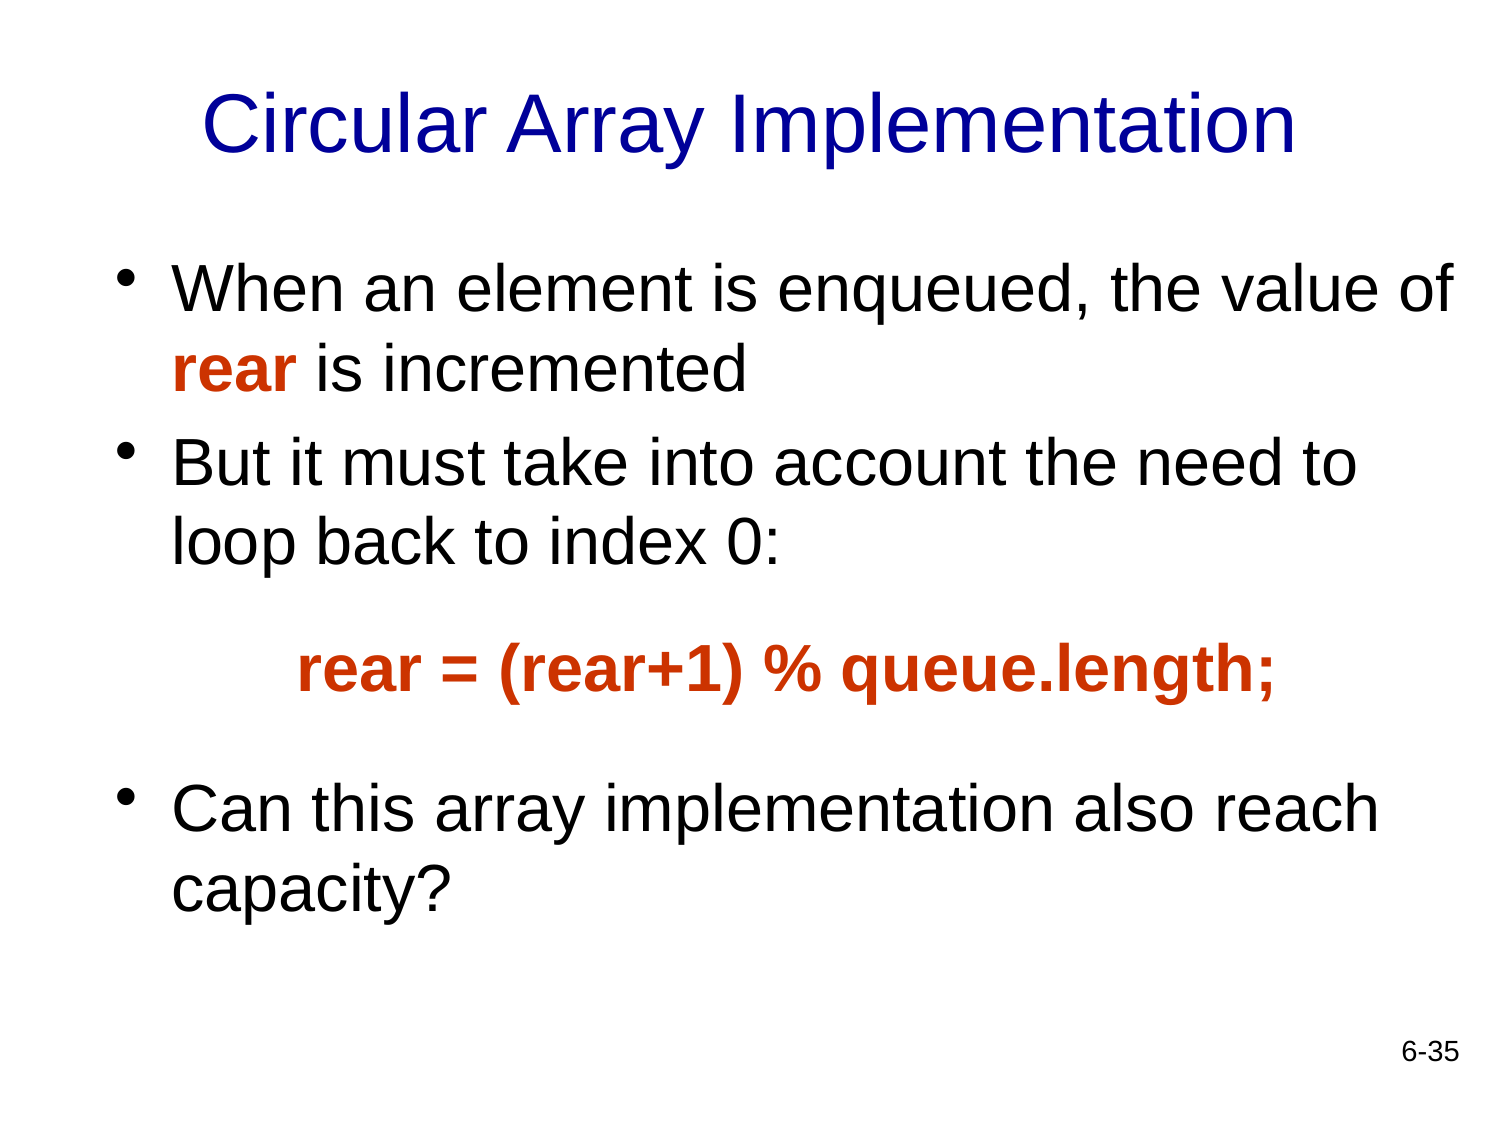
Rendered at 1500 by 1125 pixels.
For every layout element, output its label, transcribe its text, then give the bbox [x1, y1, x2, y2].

title Circular Array Implementation [112, 24, 1388, 213]
slide_number 6-35 [1162, 1024, 1476, 1101]
list When an element is enqueued, the value of rear is incremented But it must take into account the need to loop back to index 0: rear = (rear+1) % queue.length; Can this array implementation also reach capacity? [99, 237, 1476, 1001]
